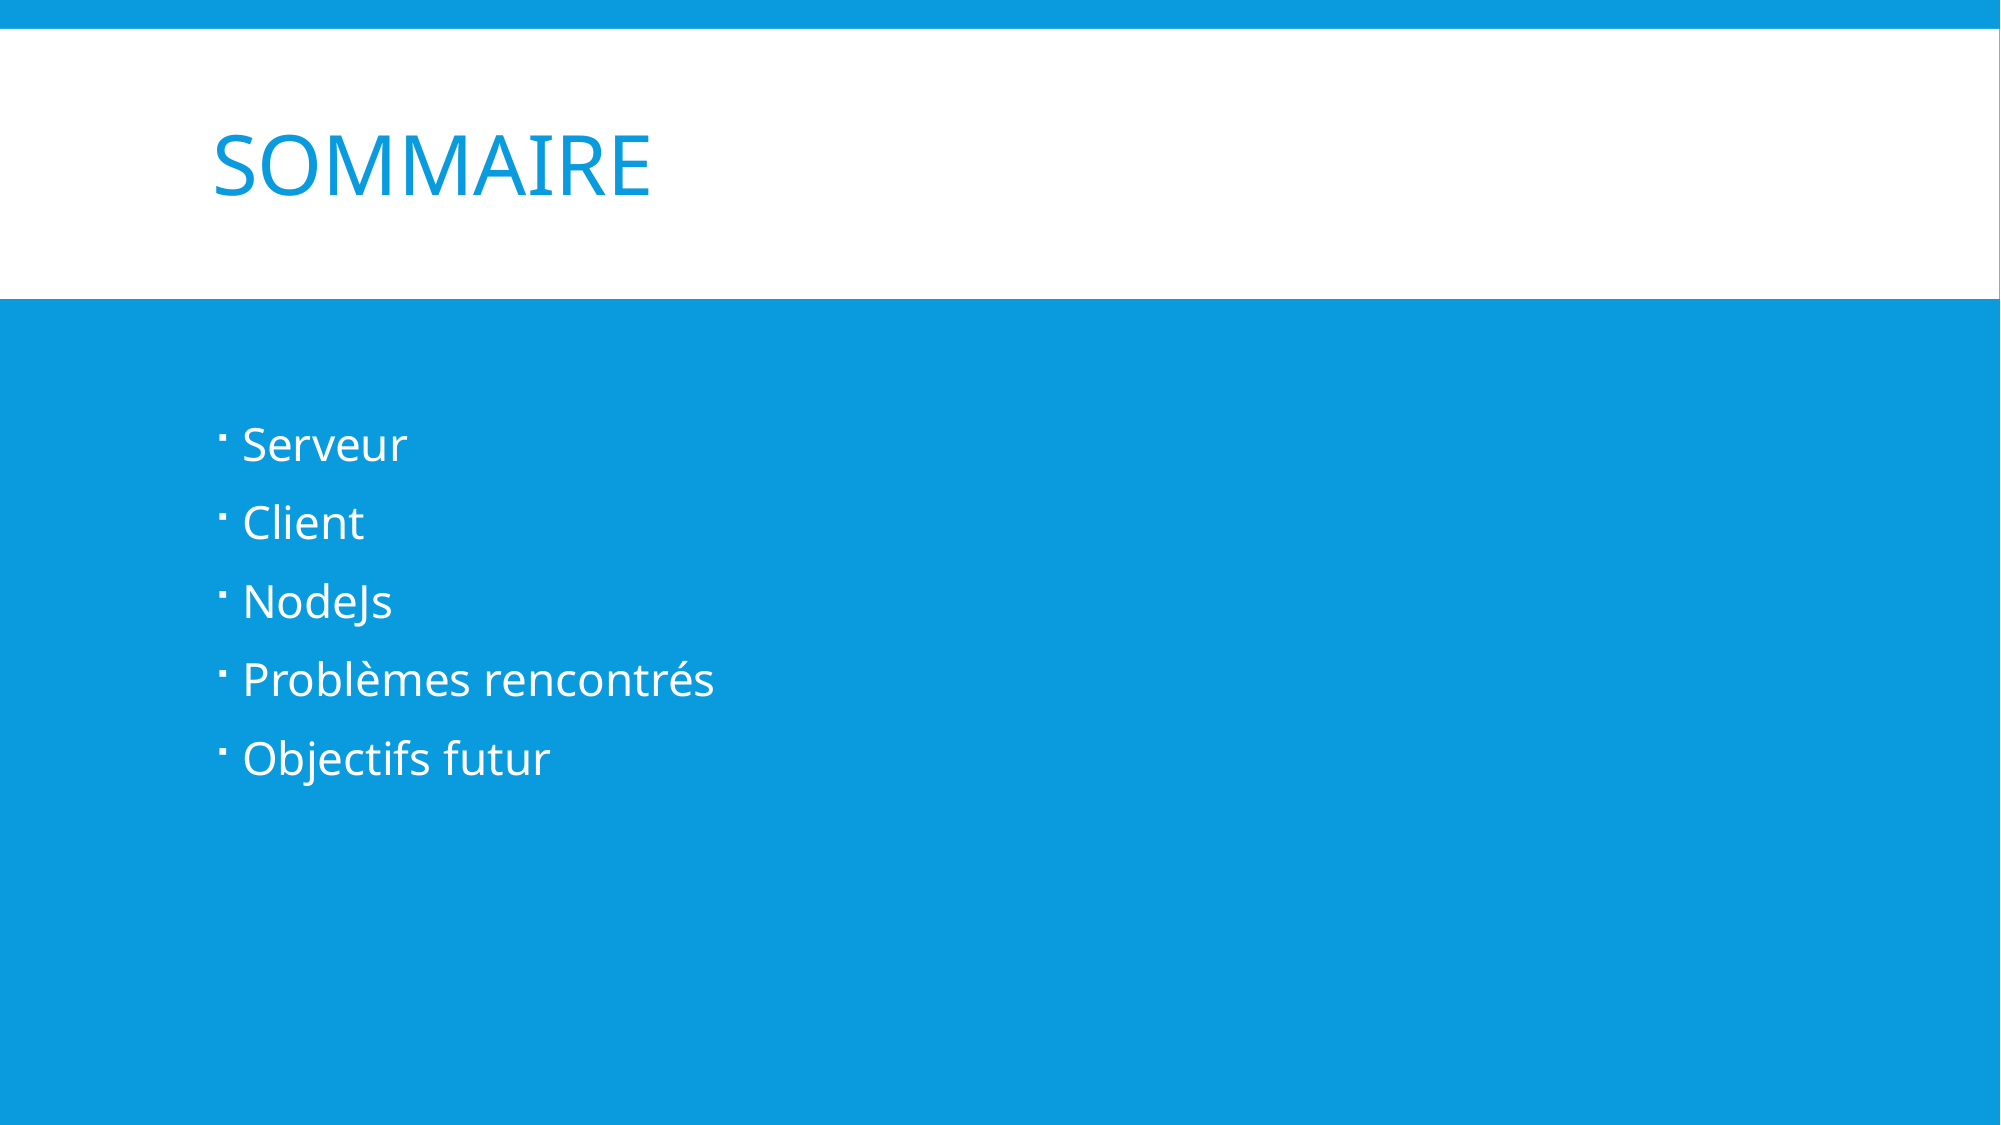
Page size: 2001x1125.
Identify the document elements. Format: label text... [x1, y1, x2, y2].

title Sommaire [197, 46, 1803, 295]
list Serveur Client NodeJs Problèmes rencontrés Objectifs futur [197, 329, 1803, 1020]
